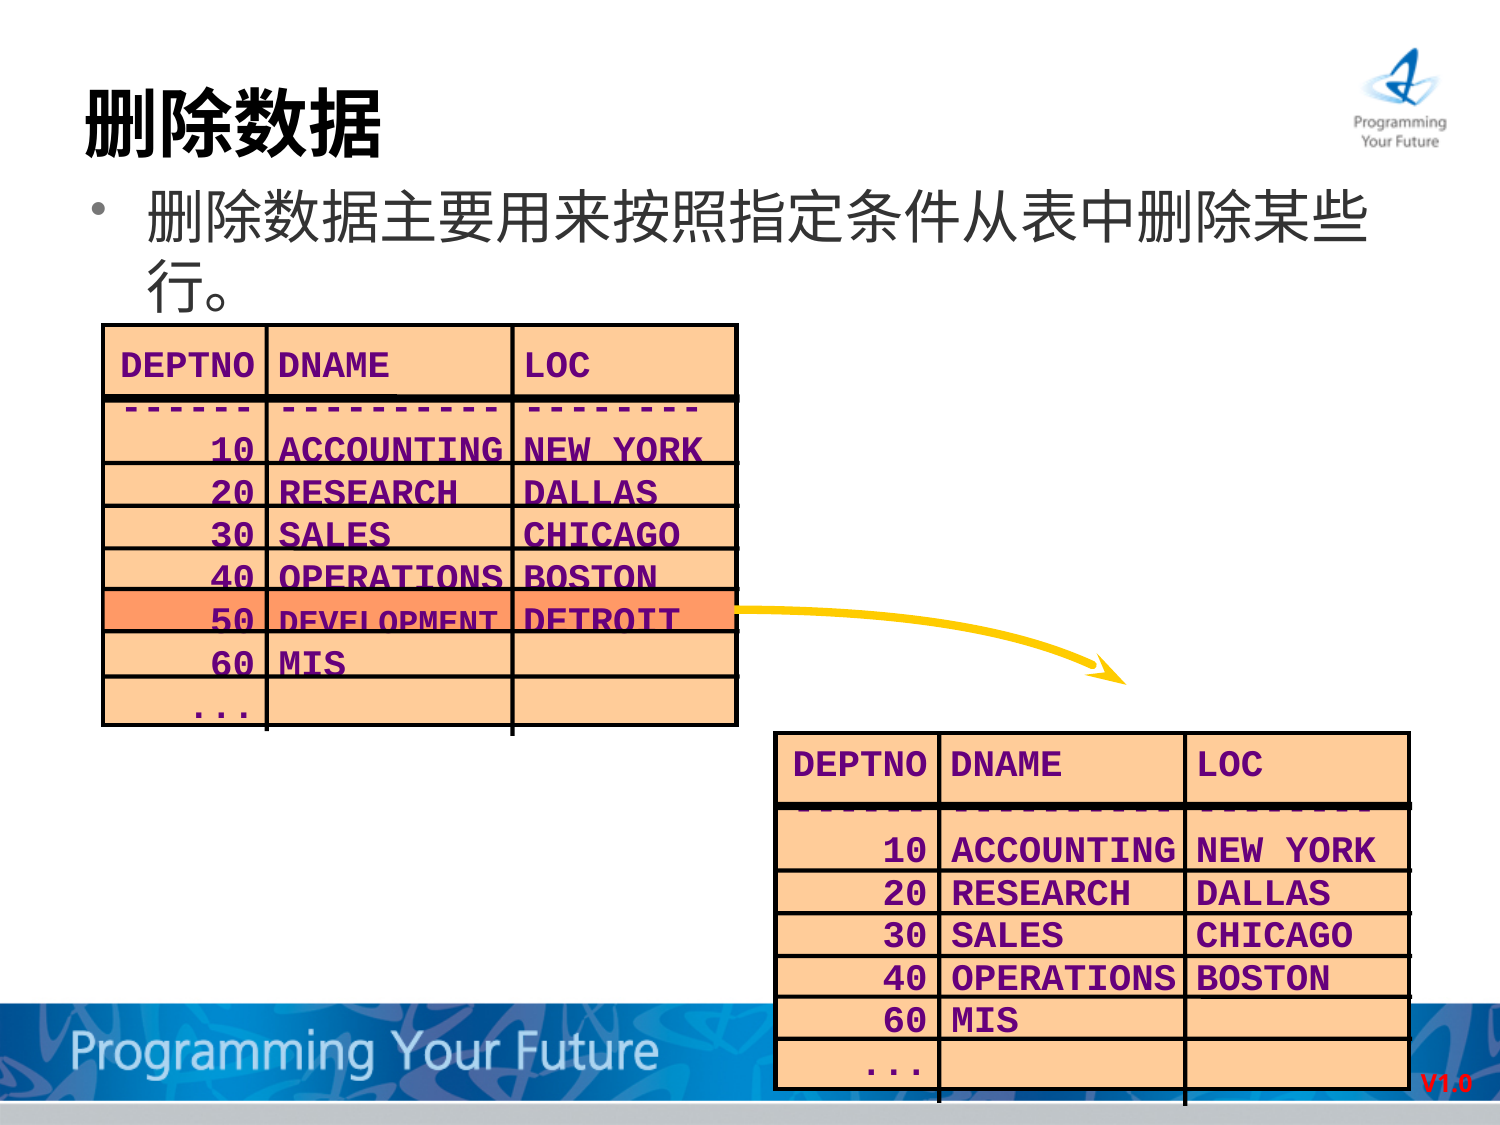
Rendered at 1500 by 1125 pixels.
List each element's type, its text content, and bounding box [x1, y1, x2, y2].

title 删除数据 [68, 69, 1344, 182]
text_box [774, 731, 1413, 1107]
picture [0, 997, 1500, 1125]
list 删除数据主要用来按照指定条件从表中删除某些行。 [74, 172, 1442, 988]
picture [1340, 42, 1461, 157]
